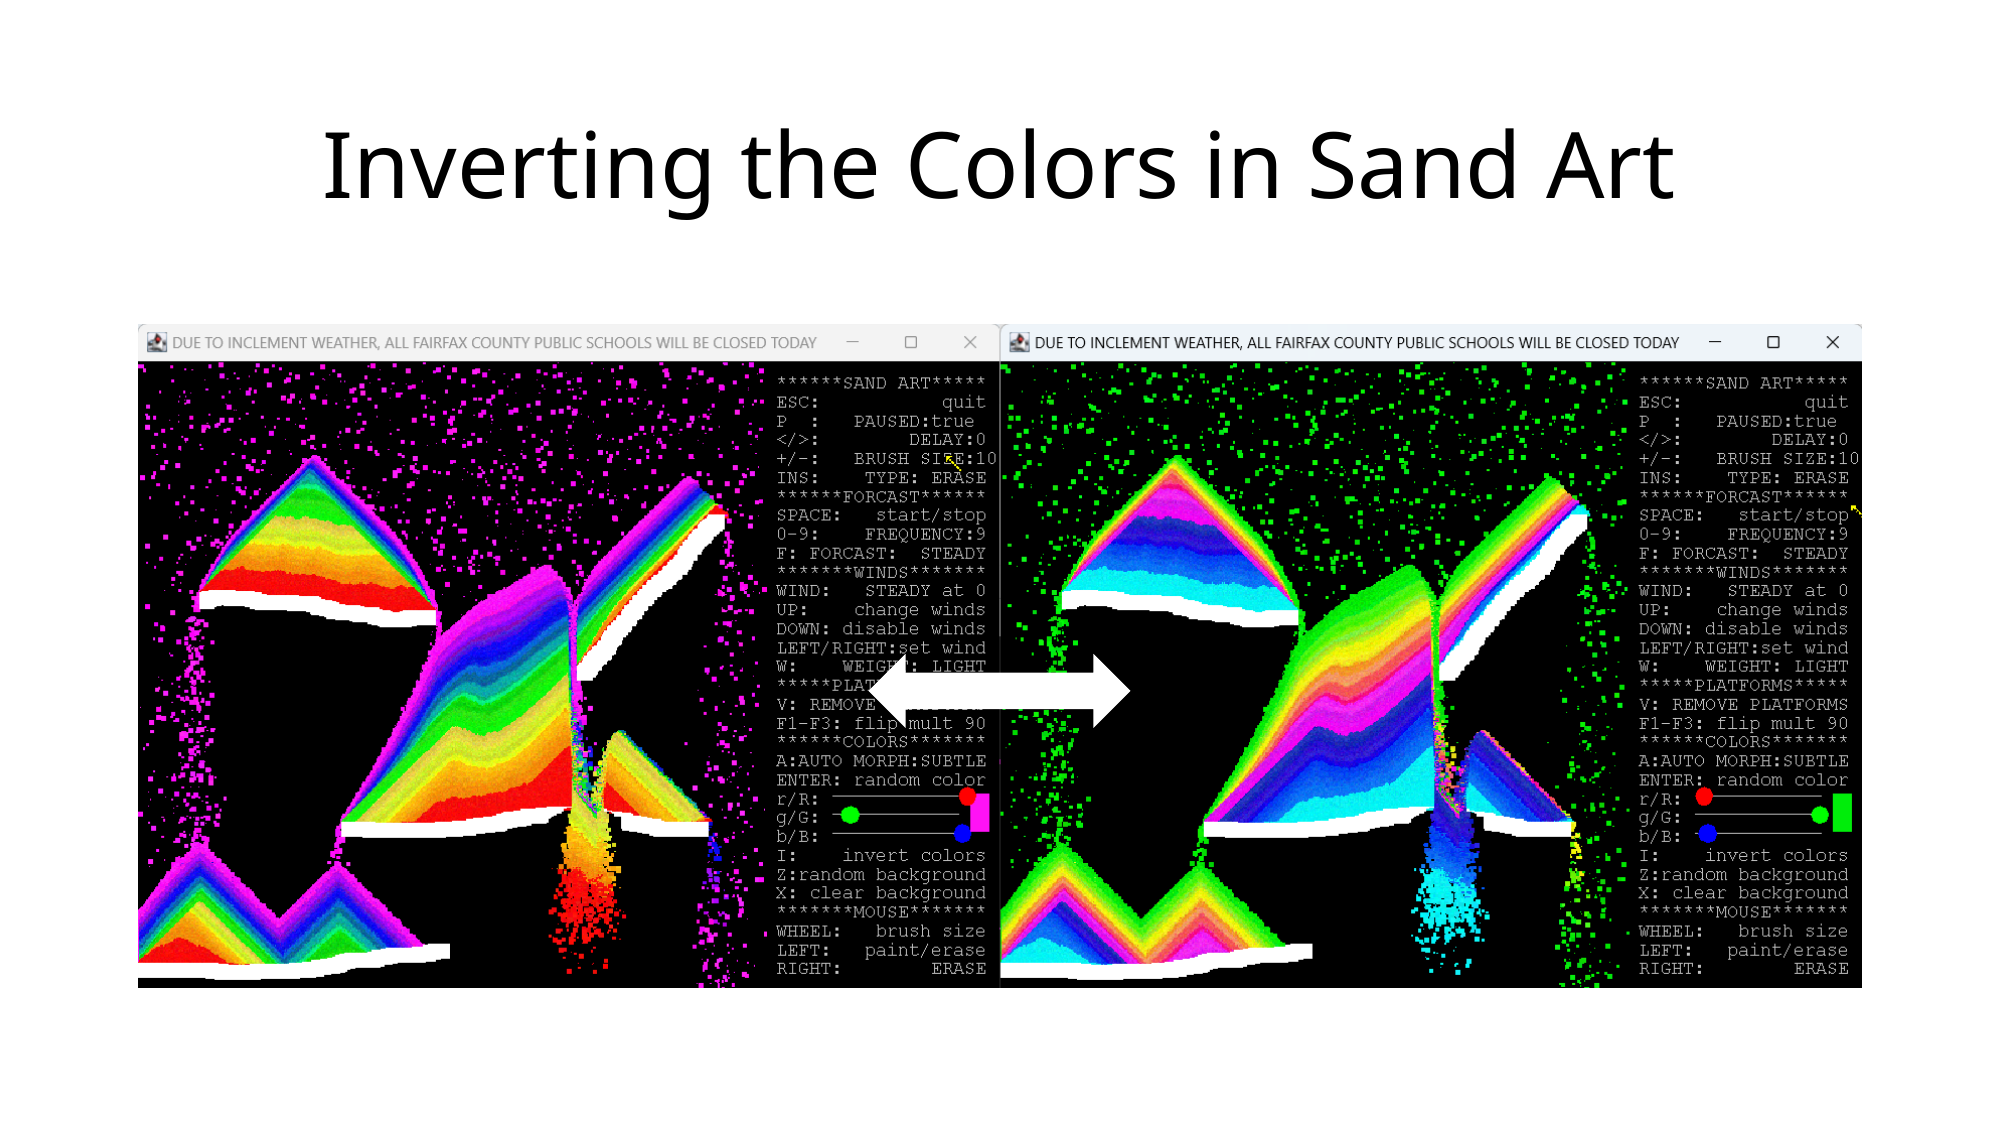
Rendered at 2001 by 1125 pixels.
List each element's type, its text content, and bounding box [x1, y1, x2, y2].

title Inverting the Colors in Sand Art [137, 59, 1863, 278]
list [137, 323, 1863, 989]
